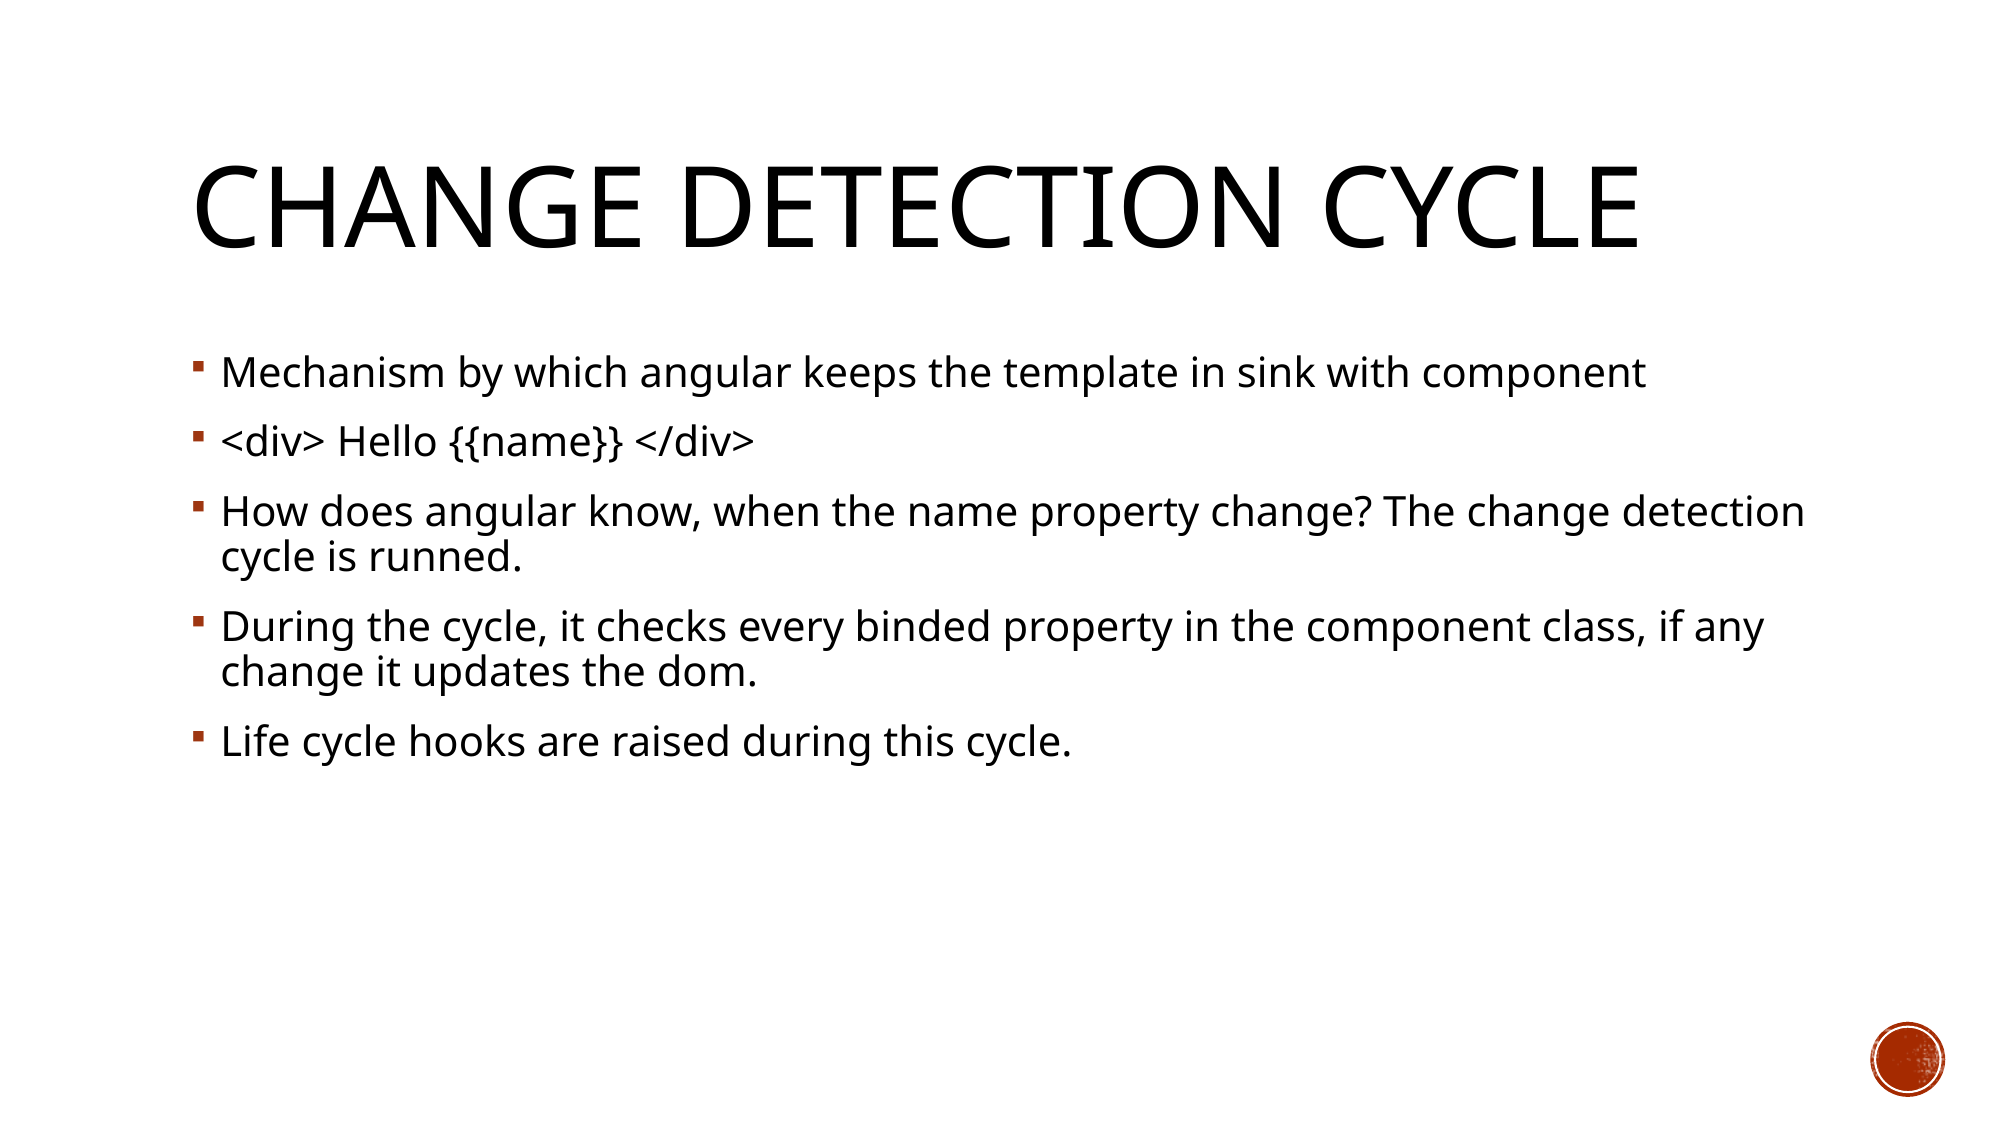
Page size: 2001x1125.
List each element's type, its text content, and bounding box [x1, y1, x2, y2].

title Change detection cycle [175, 79, 1826, 343]
list Mechanism by which angular keeps the template in sink with component <div> Hello {{name}} </div> How does angular know, when the name property change? The change detection cycle is runned. During the cycle, it checks every binded property in the component class, if any change it updates the dom. Life cycle hooks are raised during this cycle. [175, 343, 1826, 1013]
